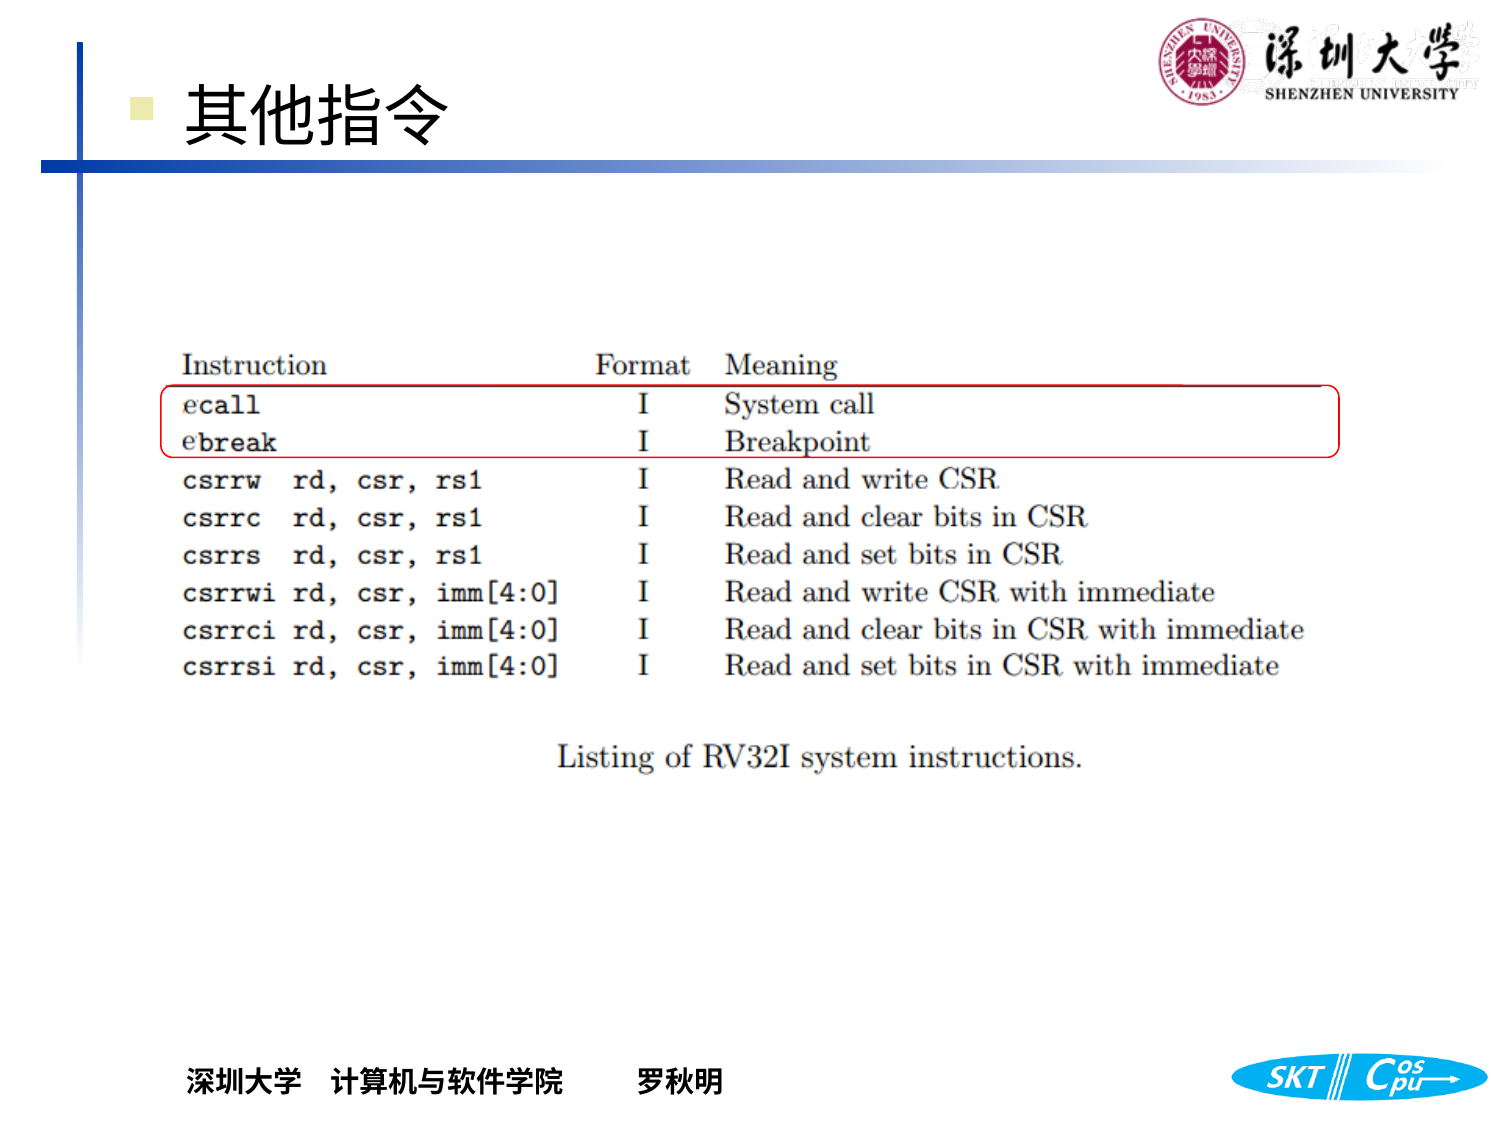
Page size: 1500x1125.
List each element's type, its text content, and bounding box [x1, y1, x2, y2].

picture [1130, 7, 1500, 117]
picture [1227, 1051, 1489, 1102]
text_box 其他指令 [112, 66, 1469, 185]
picture [155, 345, 1345, 780]
